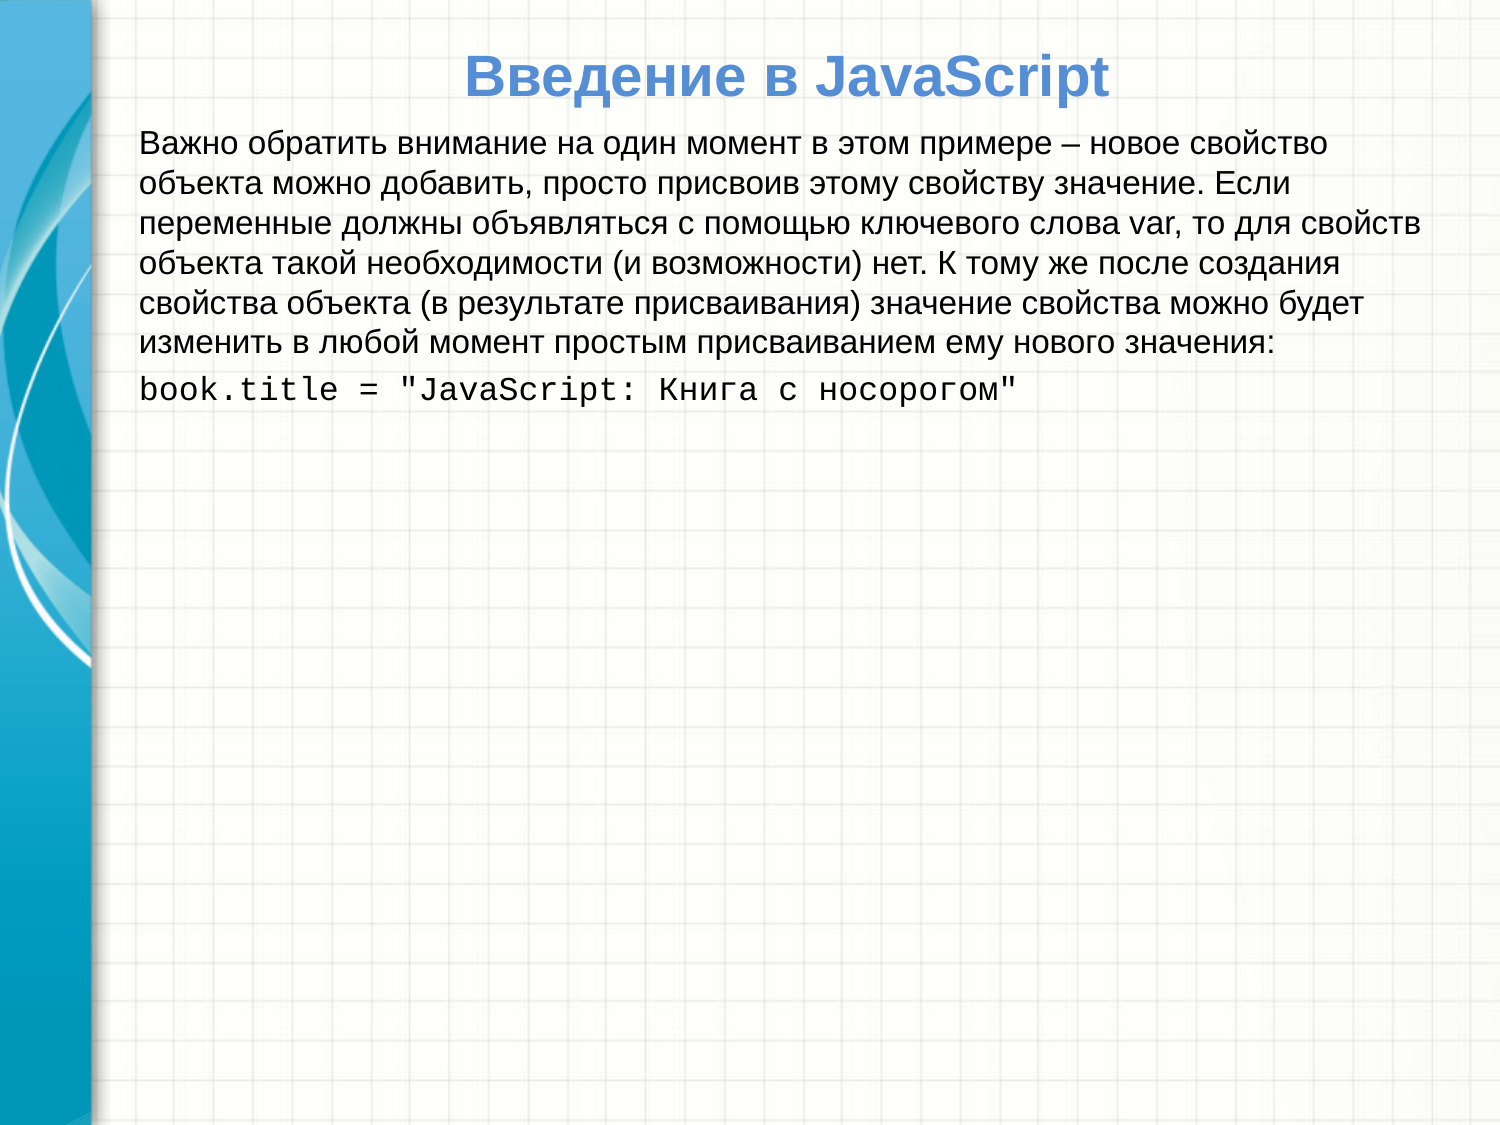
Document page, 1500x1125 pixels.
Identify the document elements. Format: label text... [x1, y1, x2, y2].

picture [0, 0, 1500, 1125]
title Введение в JavaScript [125, 44, 1450, 102]
list Важно обратить внимание на один момент в этом примере – новое свойство объекта можно добавить, просто присвоив этому свойству значение. Если переменные должны объявляться с помощью ключевого слова var, то для свойств объекта такой необходимости (и возможности) нет. К тому же после создания свойства объекта (в результате присваивания) значение свойства можно будет изменить в любой момент простым присваиванием ему нового значения: book.title = "JavaScript: Книга с носорогом" [123, 113, 1471, 1059]
